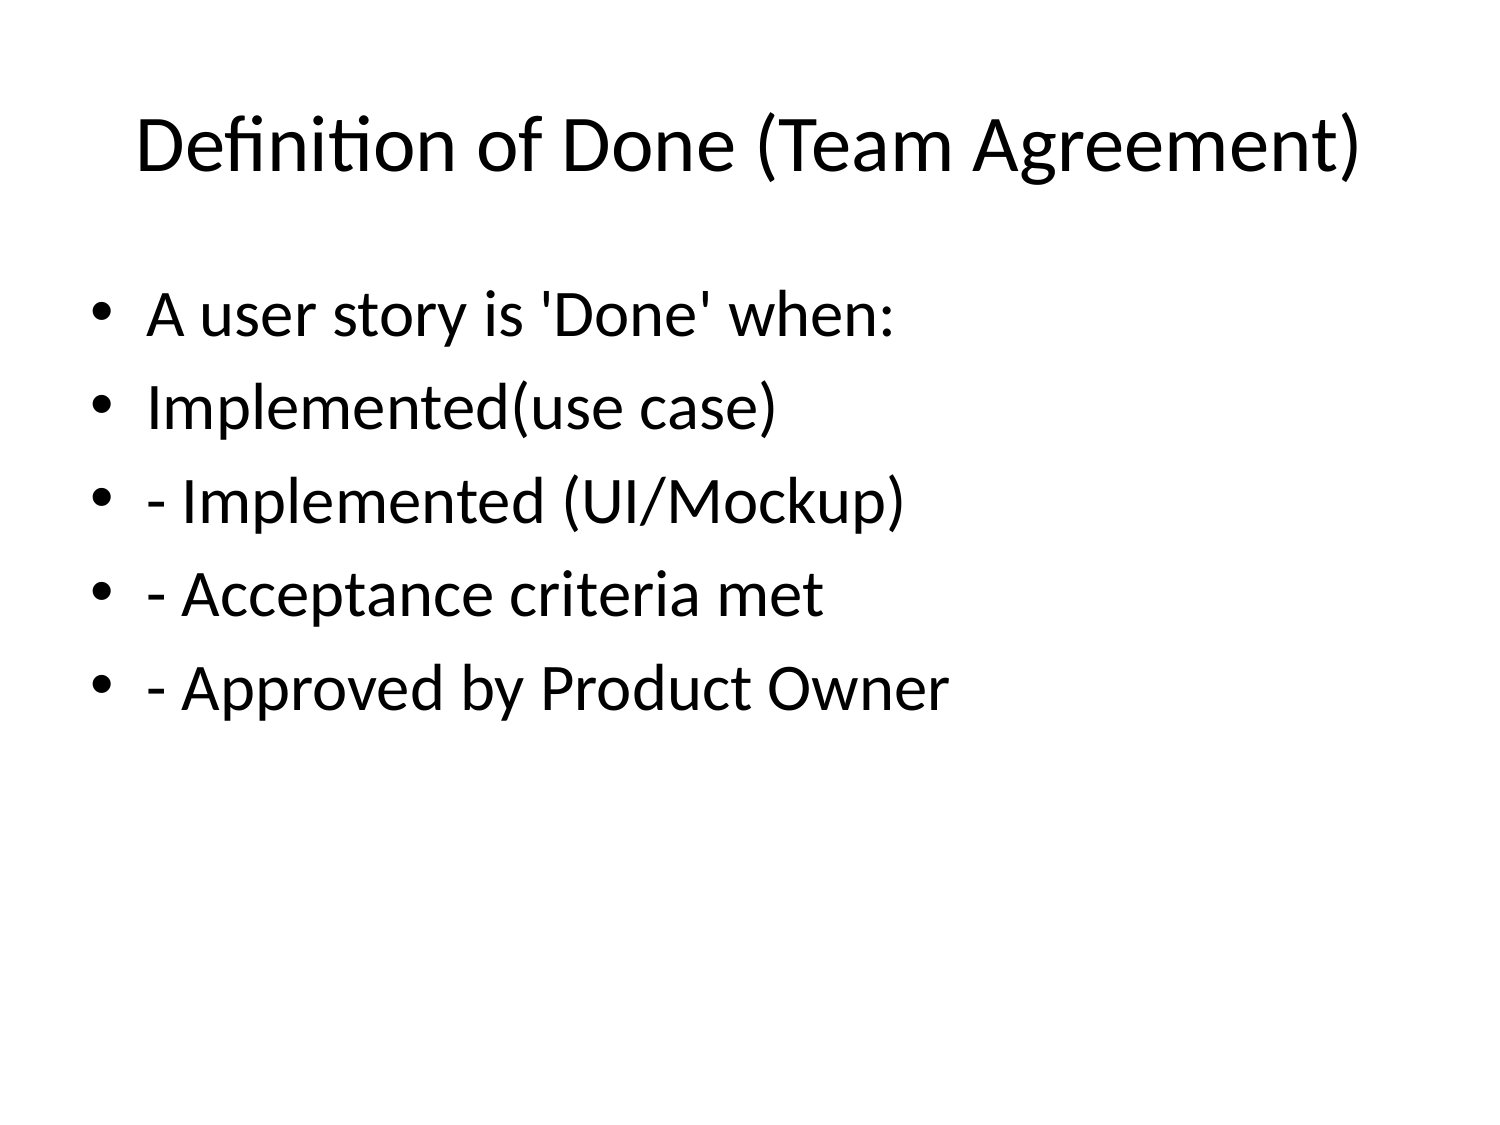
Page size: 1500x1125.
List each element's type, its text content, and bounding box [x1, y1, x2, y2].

title Definition of Done (Team Agreement) [75, 45, 1425, 233]
list A user story is 'Done' when: Implemented(use case) - Implemented (UI/Mockup) - Acceptance criteria met - Approved by Product Owner [75, 262, 1425, 1005]
